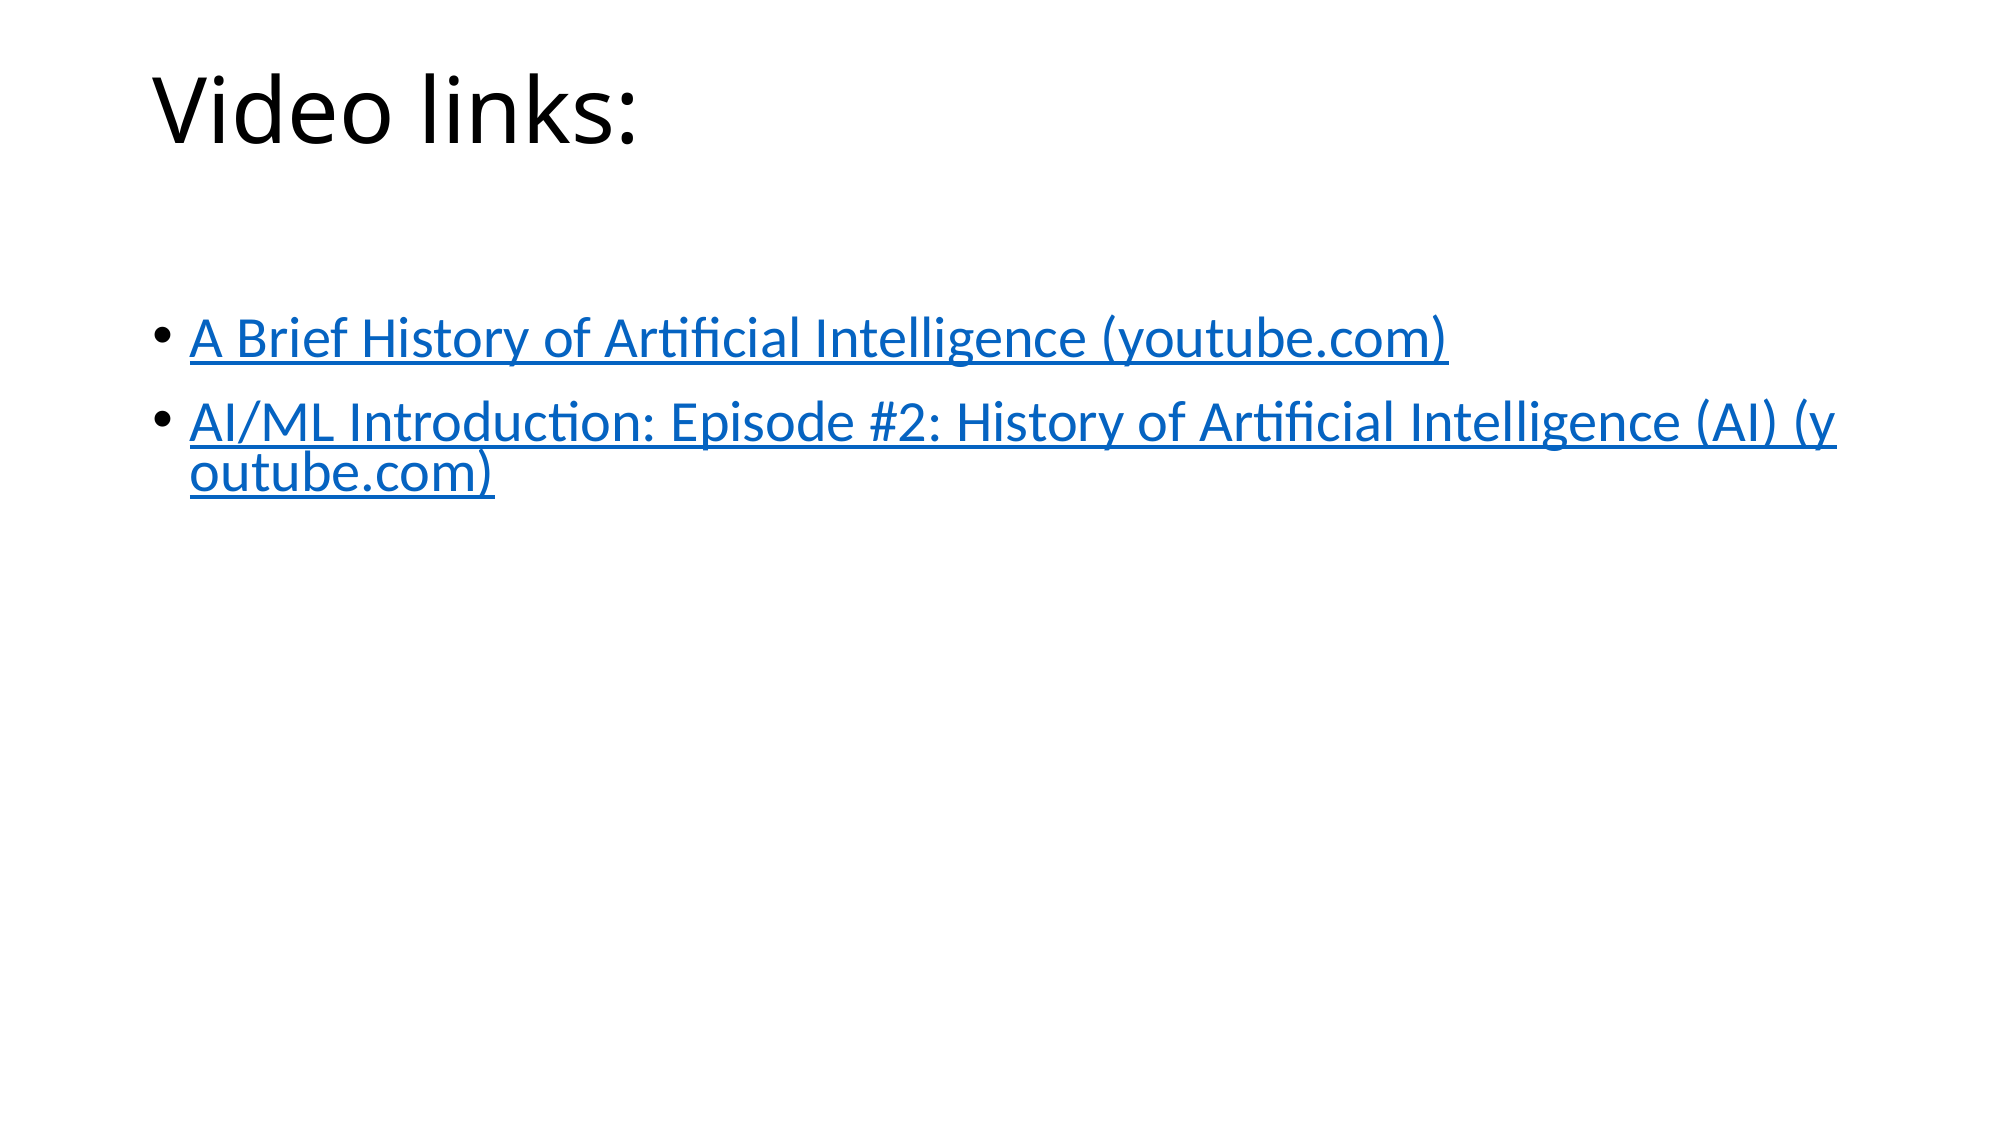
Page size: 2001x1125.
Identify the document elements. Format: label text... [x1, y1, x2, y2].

title Video links: [137, 59, 1863, 278]
list A Brief History of Artificial Intelligence (youtube.com) AI/ML Introduction: Episode #2: History of Artificial Intelligence (AI) (youtube.com) [137, 299, 1863, 1014]
